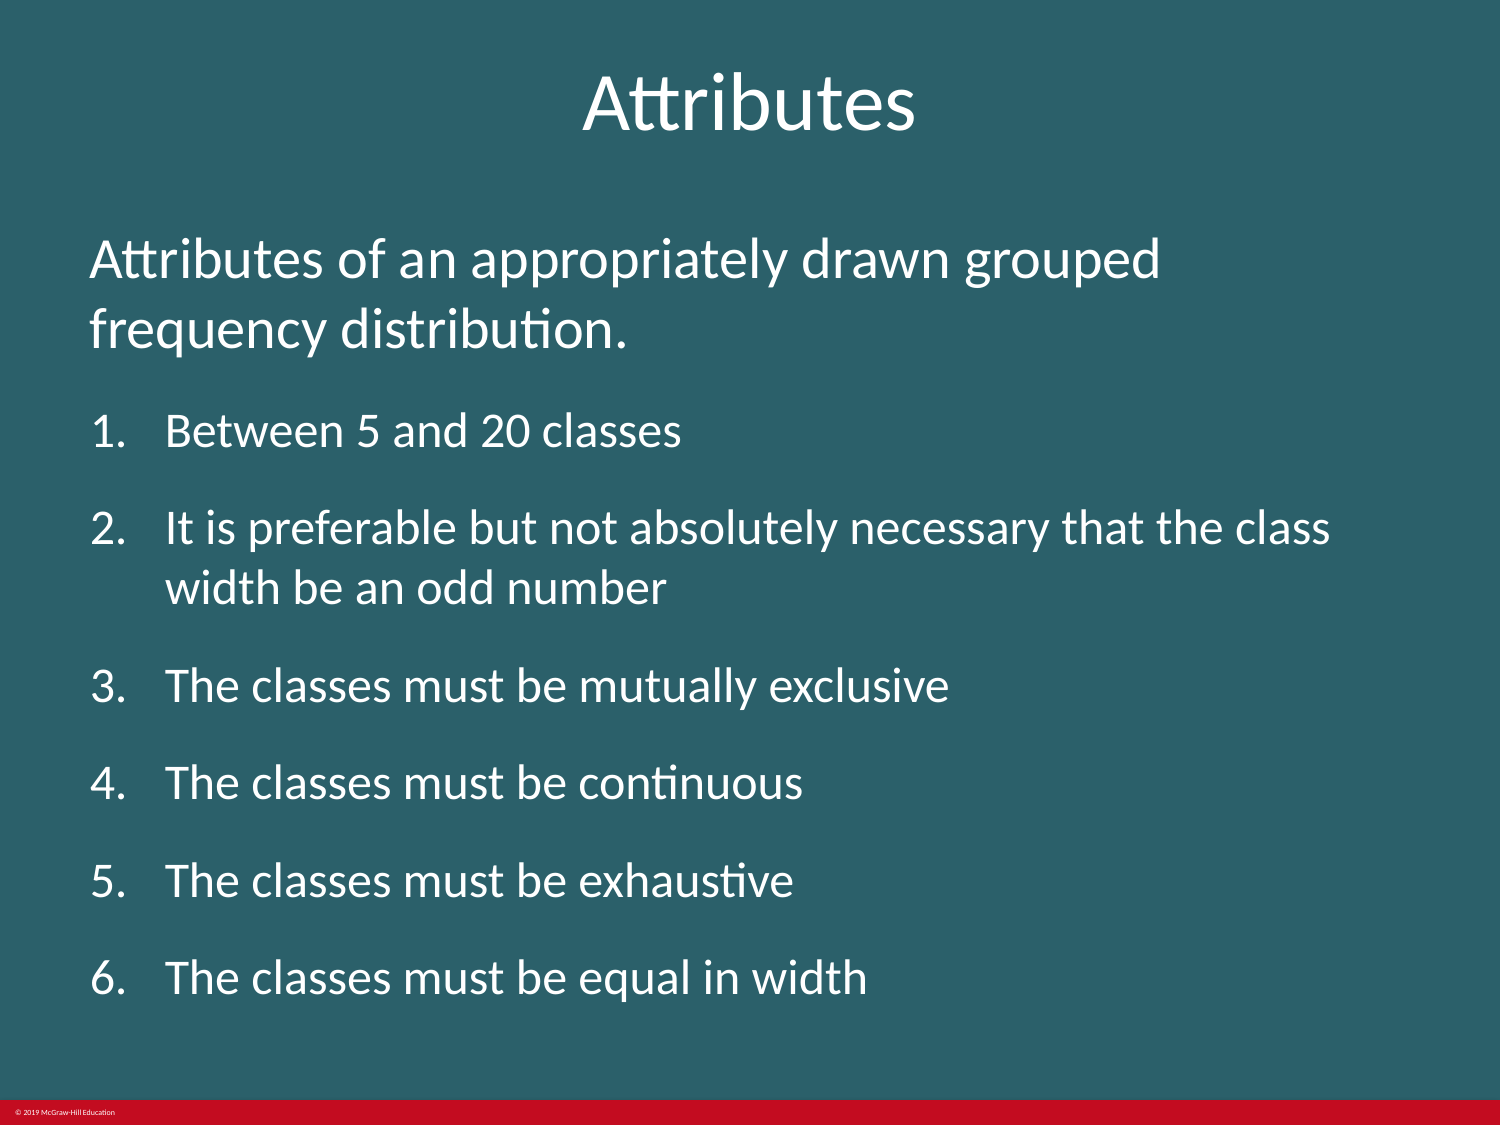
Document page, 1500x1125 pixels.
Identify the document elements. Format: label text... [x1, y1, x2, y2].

title Attributes [0, 0, 1500, 195]
list Attributes of an appropriately drawn grouped frequency distribution. Between 5 and 20 classes It is preferable but not absolutely necessary that the class width be an odd number The classes must be mutually exclusive The classes must be continuous The classes must be exhaustive The classes must be equal in width [75, 212, 1425, 1075]
